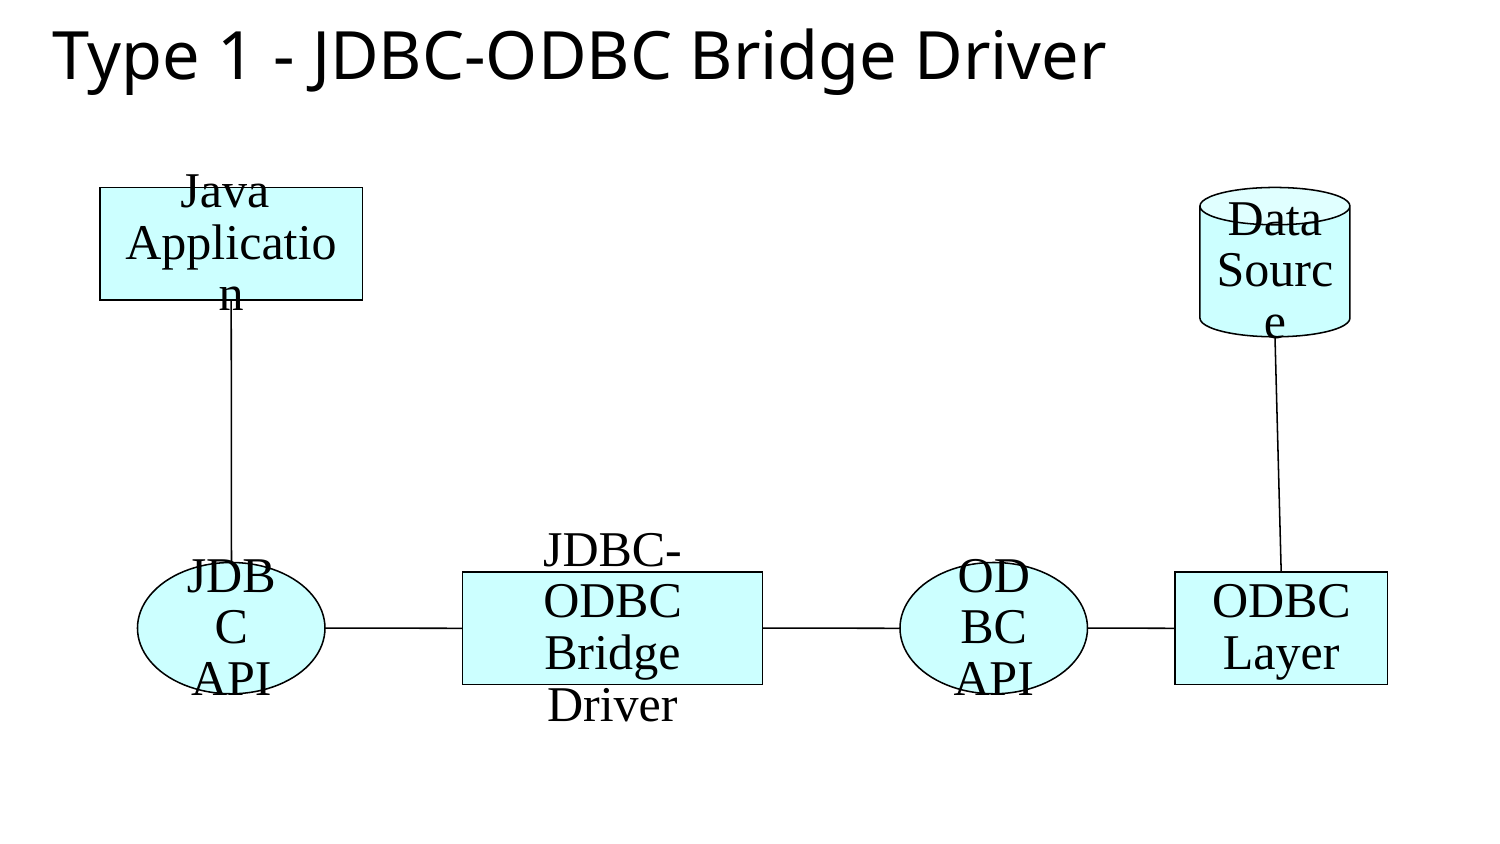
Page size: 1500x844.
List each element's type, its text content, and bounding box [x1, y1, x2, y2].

text_box JDBC-ODBC Bridge Driver [462, 571, 763, 685]
text_box Type 1 - JDBC-ODBC Bridge Driver [37, 0, 1462, 103]
text_box JDBC API [137, 562, 325, 694]
text_box ODBC Layer [1174, 571, 1388, 685]
text_box Data Source [1199, 187, 1350, 337]
text_box ODBC API [900, 562, 1088, 694]
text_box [1274, 336, 1282, 573]
text_box Java Application [99, 187, 363, 300]
